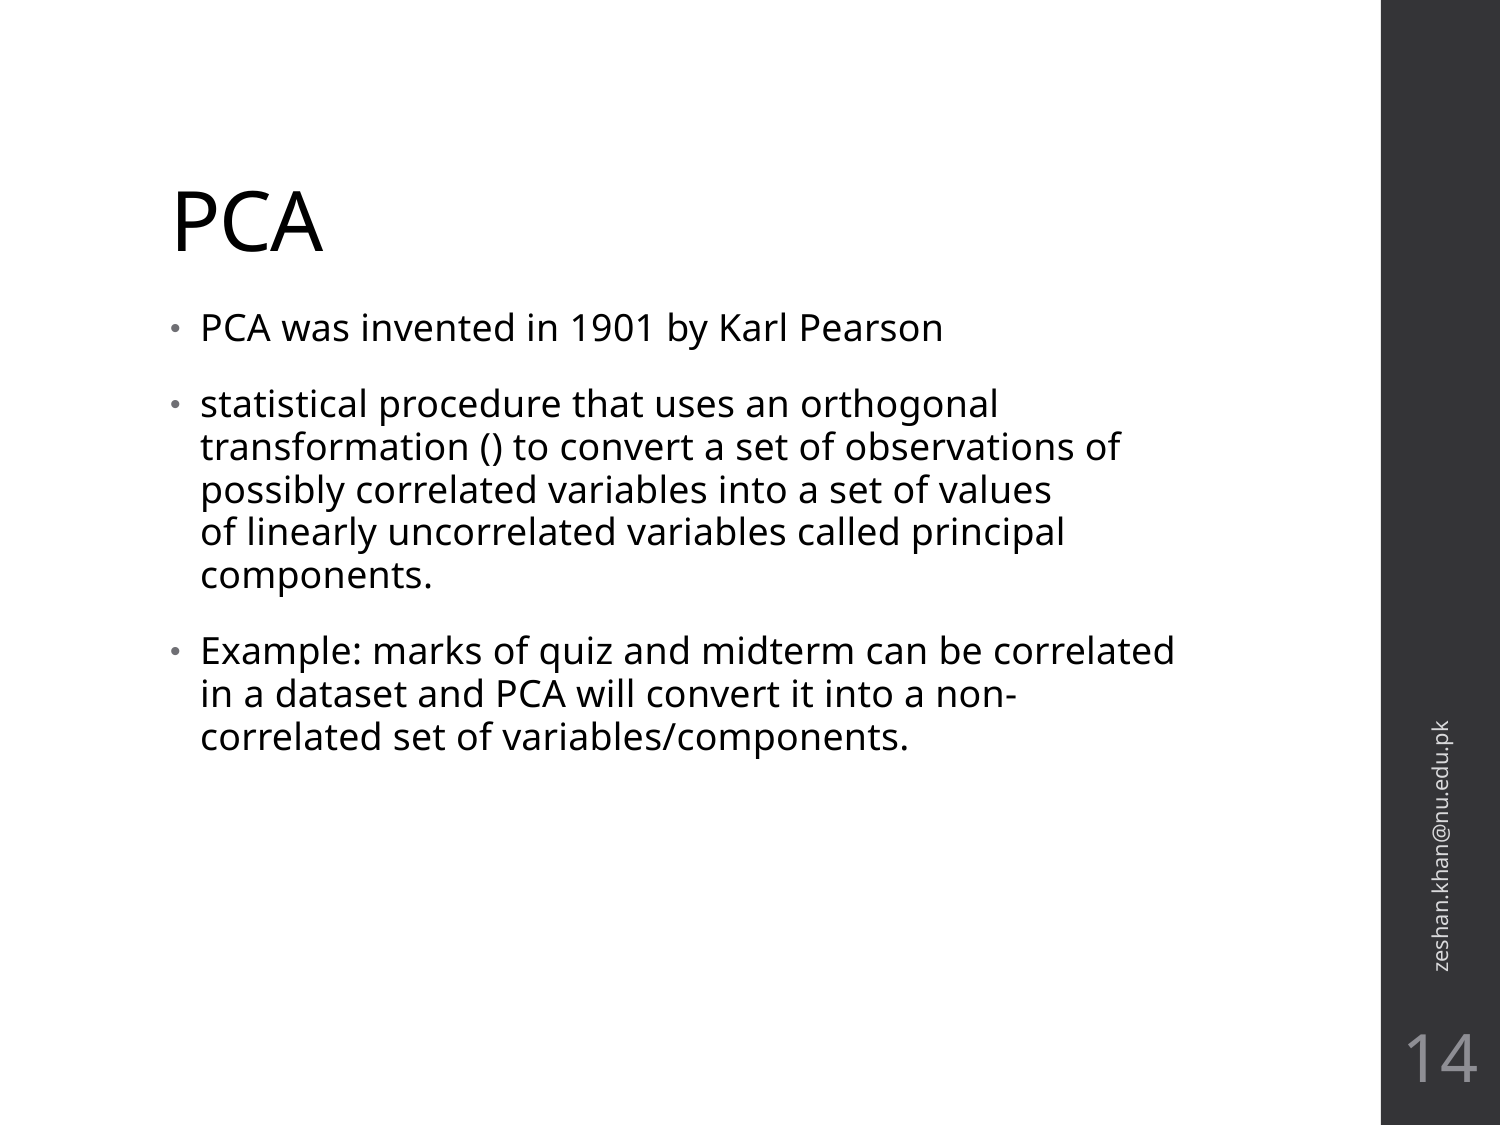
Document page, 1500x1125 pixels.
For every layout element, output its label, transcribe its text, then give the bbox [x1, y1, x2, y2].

slide_number 14 [1384, 1012, 1498, 1110]
footer zeshan.khan@nu.edu.pk [1418, 400, 1464, 988]
title PCA [155, 60, 1348, 278]
